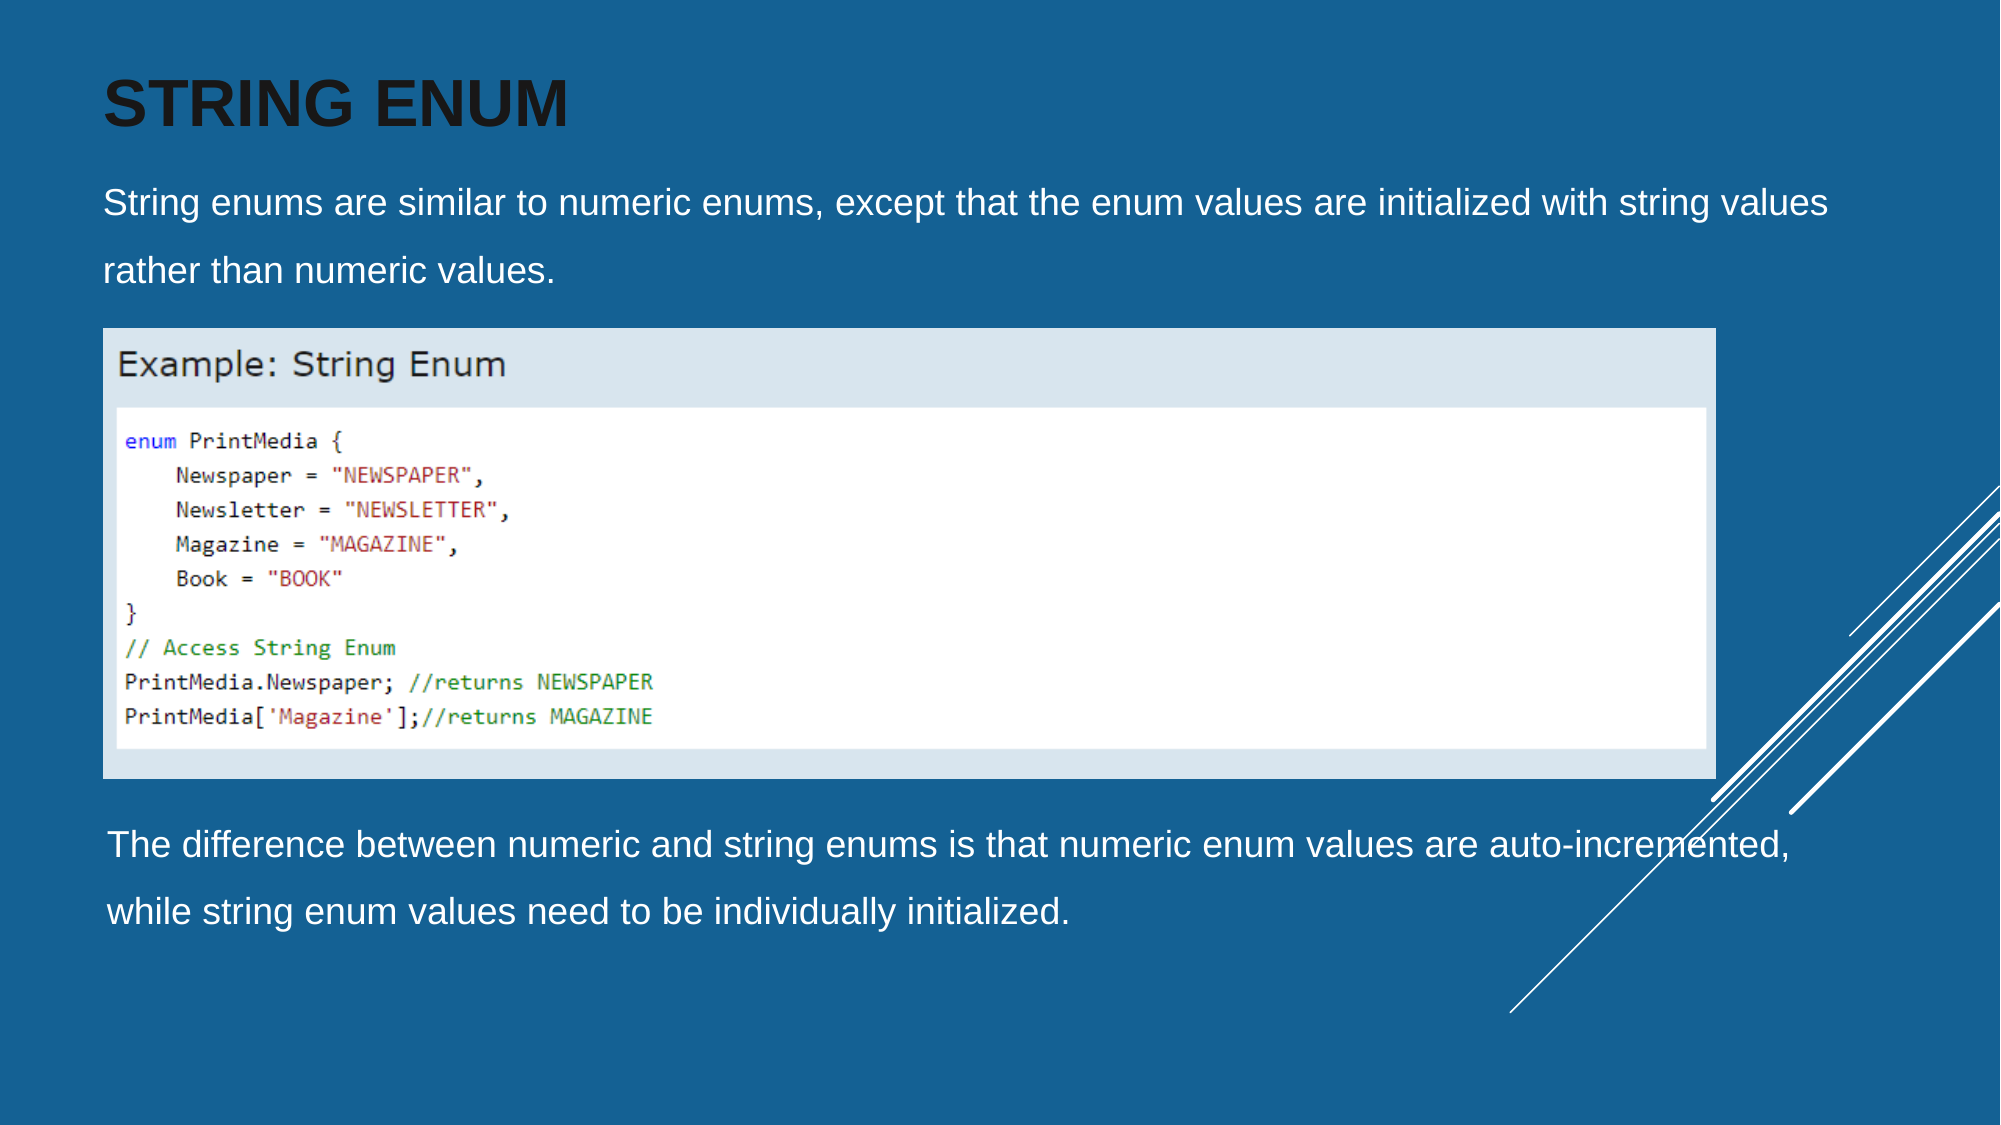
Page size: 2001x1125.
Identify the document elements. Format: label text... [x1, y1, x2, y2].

text_box The difference between numeric and string enums is that numeric enum values are auto-incremented, while string enum values need to be individually initialized. [99, 789, 1834, 940]
text_box STRING ENUM [96, 52, 579, 147]
text_box String enums are similar to numeric enums, except that the enum values are initialized with string values rather than numeric values. [95, 148, 1886, 298]
picture [102, 328, 1717, 779]
